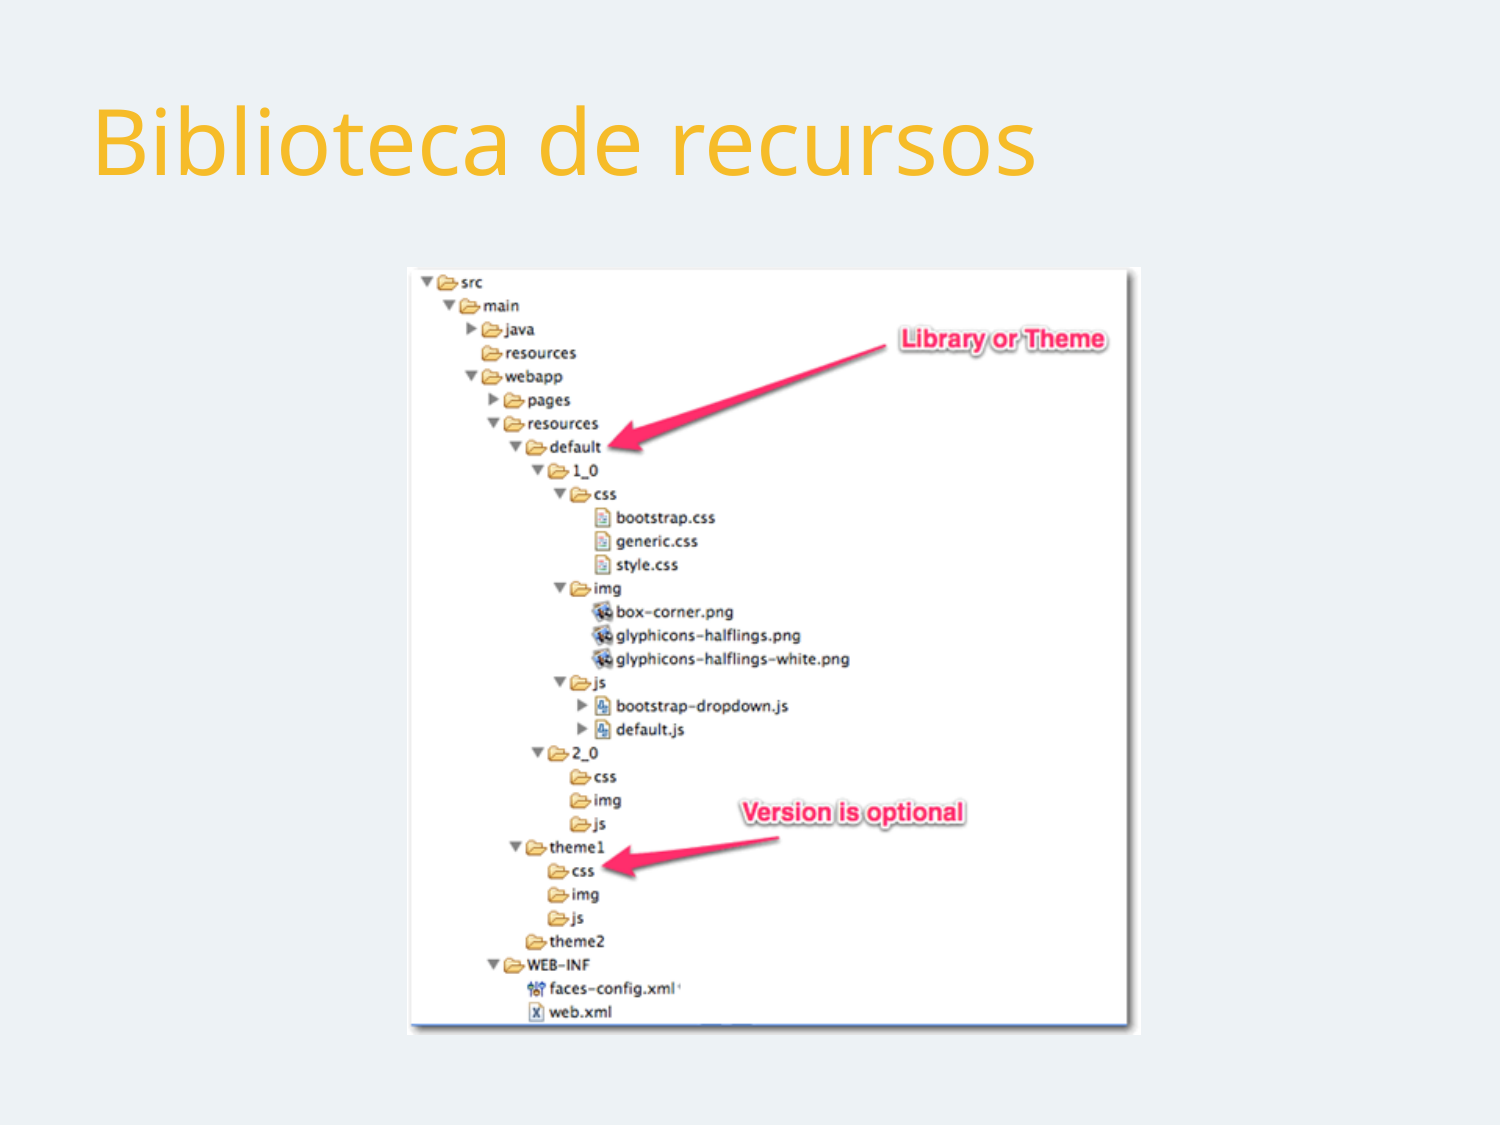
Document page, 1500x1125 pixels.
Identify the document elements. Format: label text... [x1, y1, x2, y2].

title Biblioteca de recursos [75, 45, 1425, 233]
picture [407, 266, 1141, 1035]
